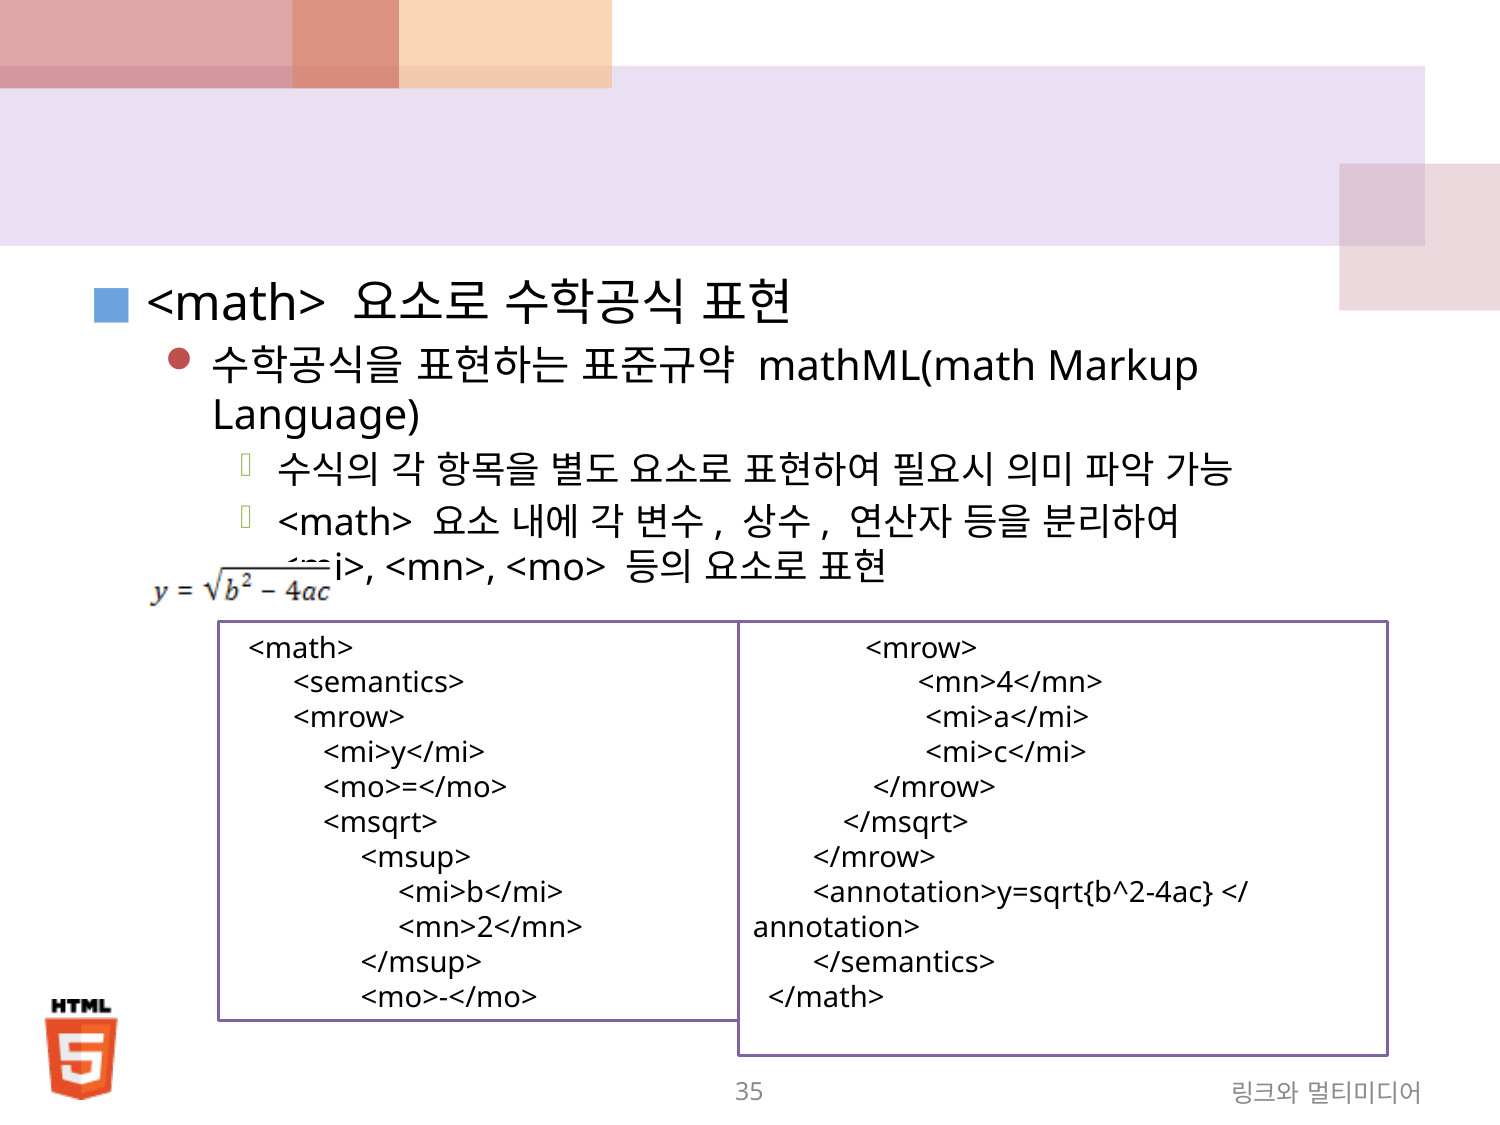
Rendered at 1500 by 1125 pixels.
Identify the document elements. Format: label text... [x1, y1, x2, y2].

text_box <mrow> <mn>4</mn> <mi>a</mi> <mi>c</mi> </mrow> </msqrt> </mrow> <annotation>y=sqrt{b^2-4ac} </annotation> </semantics> </math> [737, 620, 1389, 1057]
text_box <math> <semantics> <mrow> <mi>y</mi> <mo>=</mo> <msqrt> <msup> <mi>b</mi> <mn>2</mn> </msup> <mo>-</mo> [217, 620, 737, 1022]
slide_number 35 [574, 1072, 925, 1113]
list <math> 요소로 수학공식 표현 수학공식을 표현하는 표준규약 mathML(math Markup Language) 수식의 각 항목을 별도 요소로 표현하여 필요시 의미 파악 가능 <math> 요소 내에 각 변수, 상수, 연산자 등을 분리하여 <mi>, <mn>, <mo> 등의 요소로 표현 [75, 262, 1425, 1005]
picture [147, 562, 336, 612]
footer 링크와 멀티미디어 [963, 1072, 1438, 1113]
picture [31, 999, 132, 1100]
